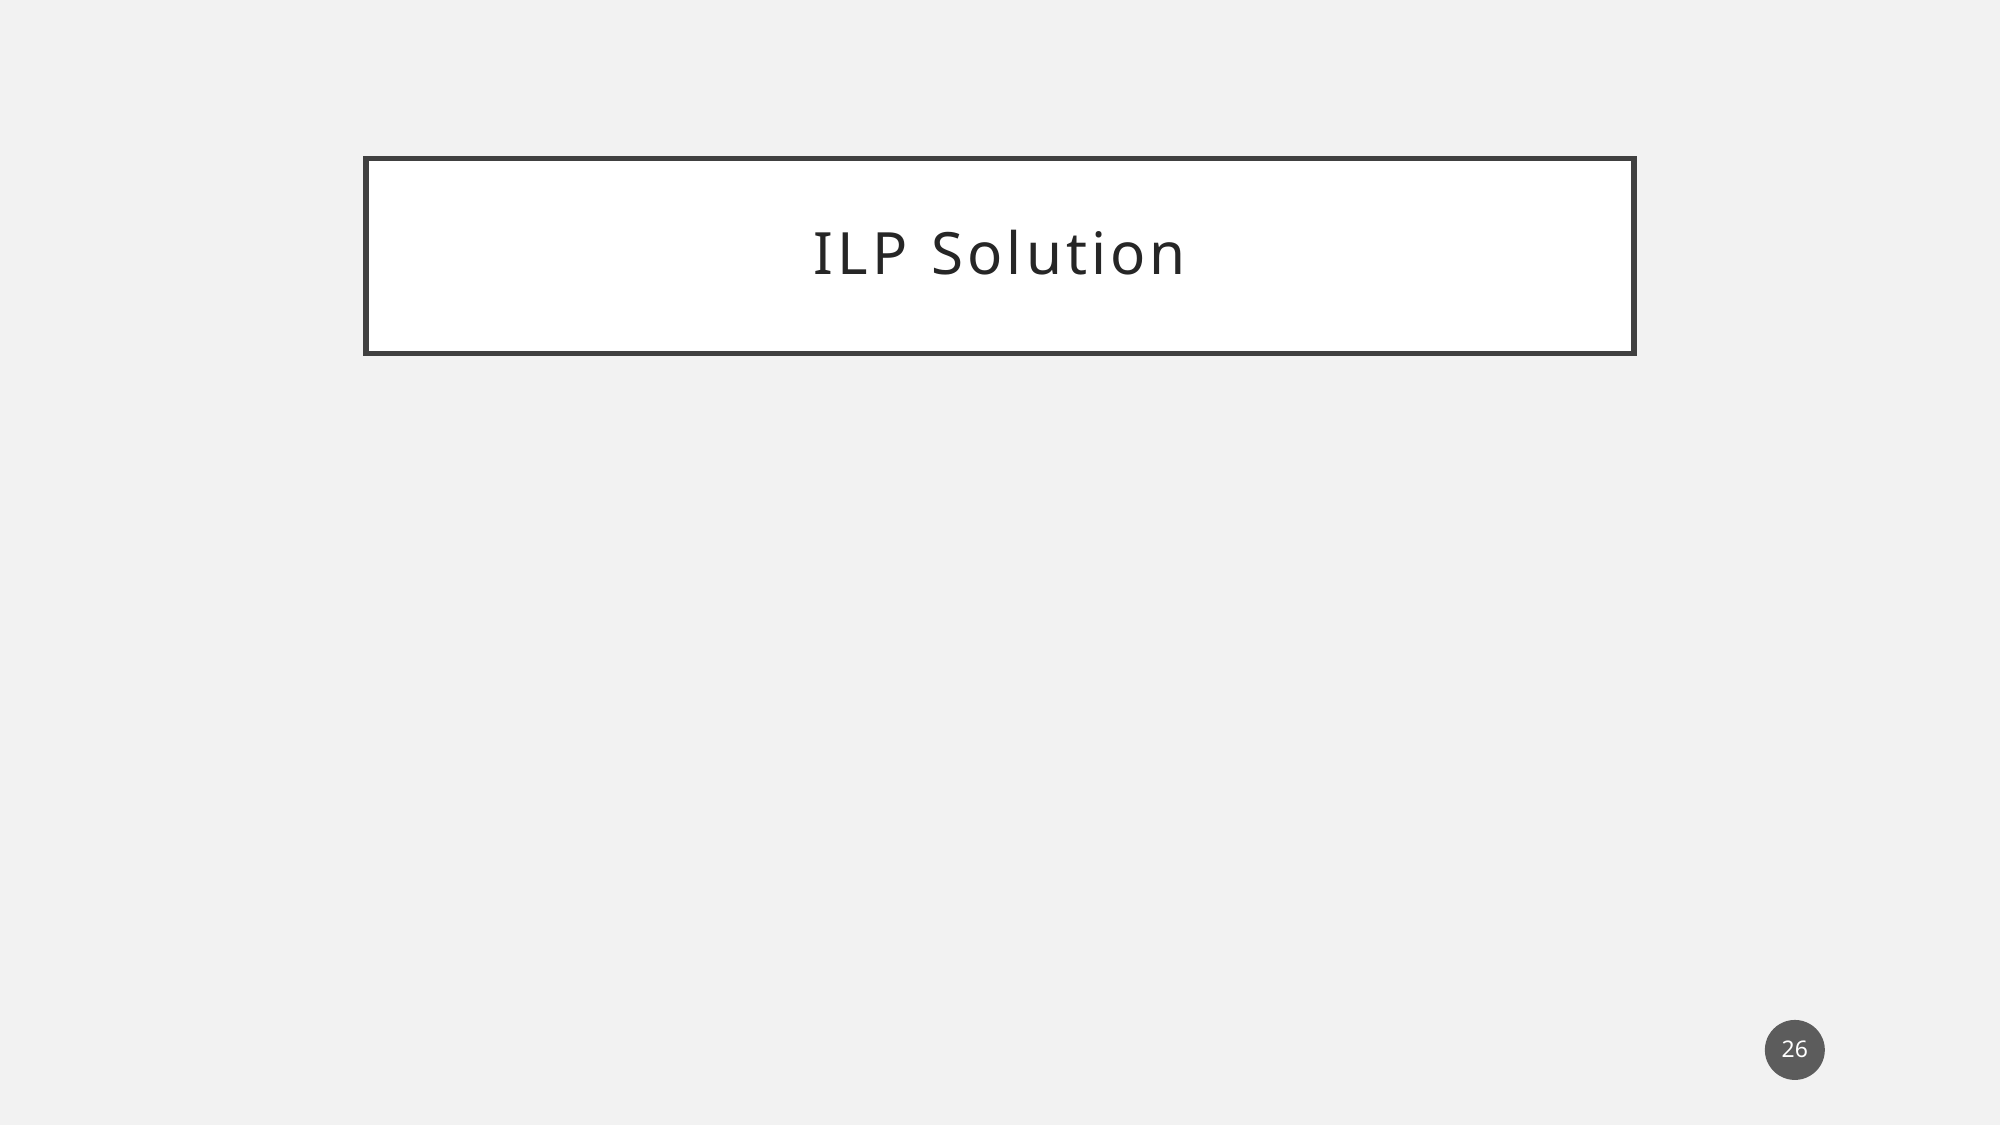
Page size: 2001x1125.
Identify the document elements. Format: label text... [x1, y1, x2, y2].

title ILP Solution [363, 156, 1637, 356]
slide_number 26 [1764, 1019, 1825, 1080]
